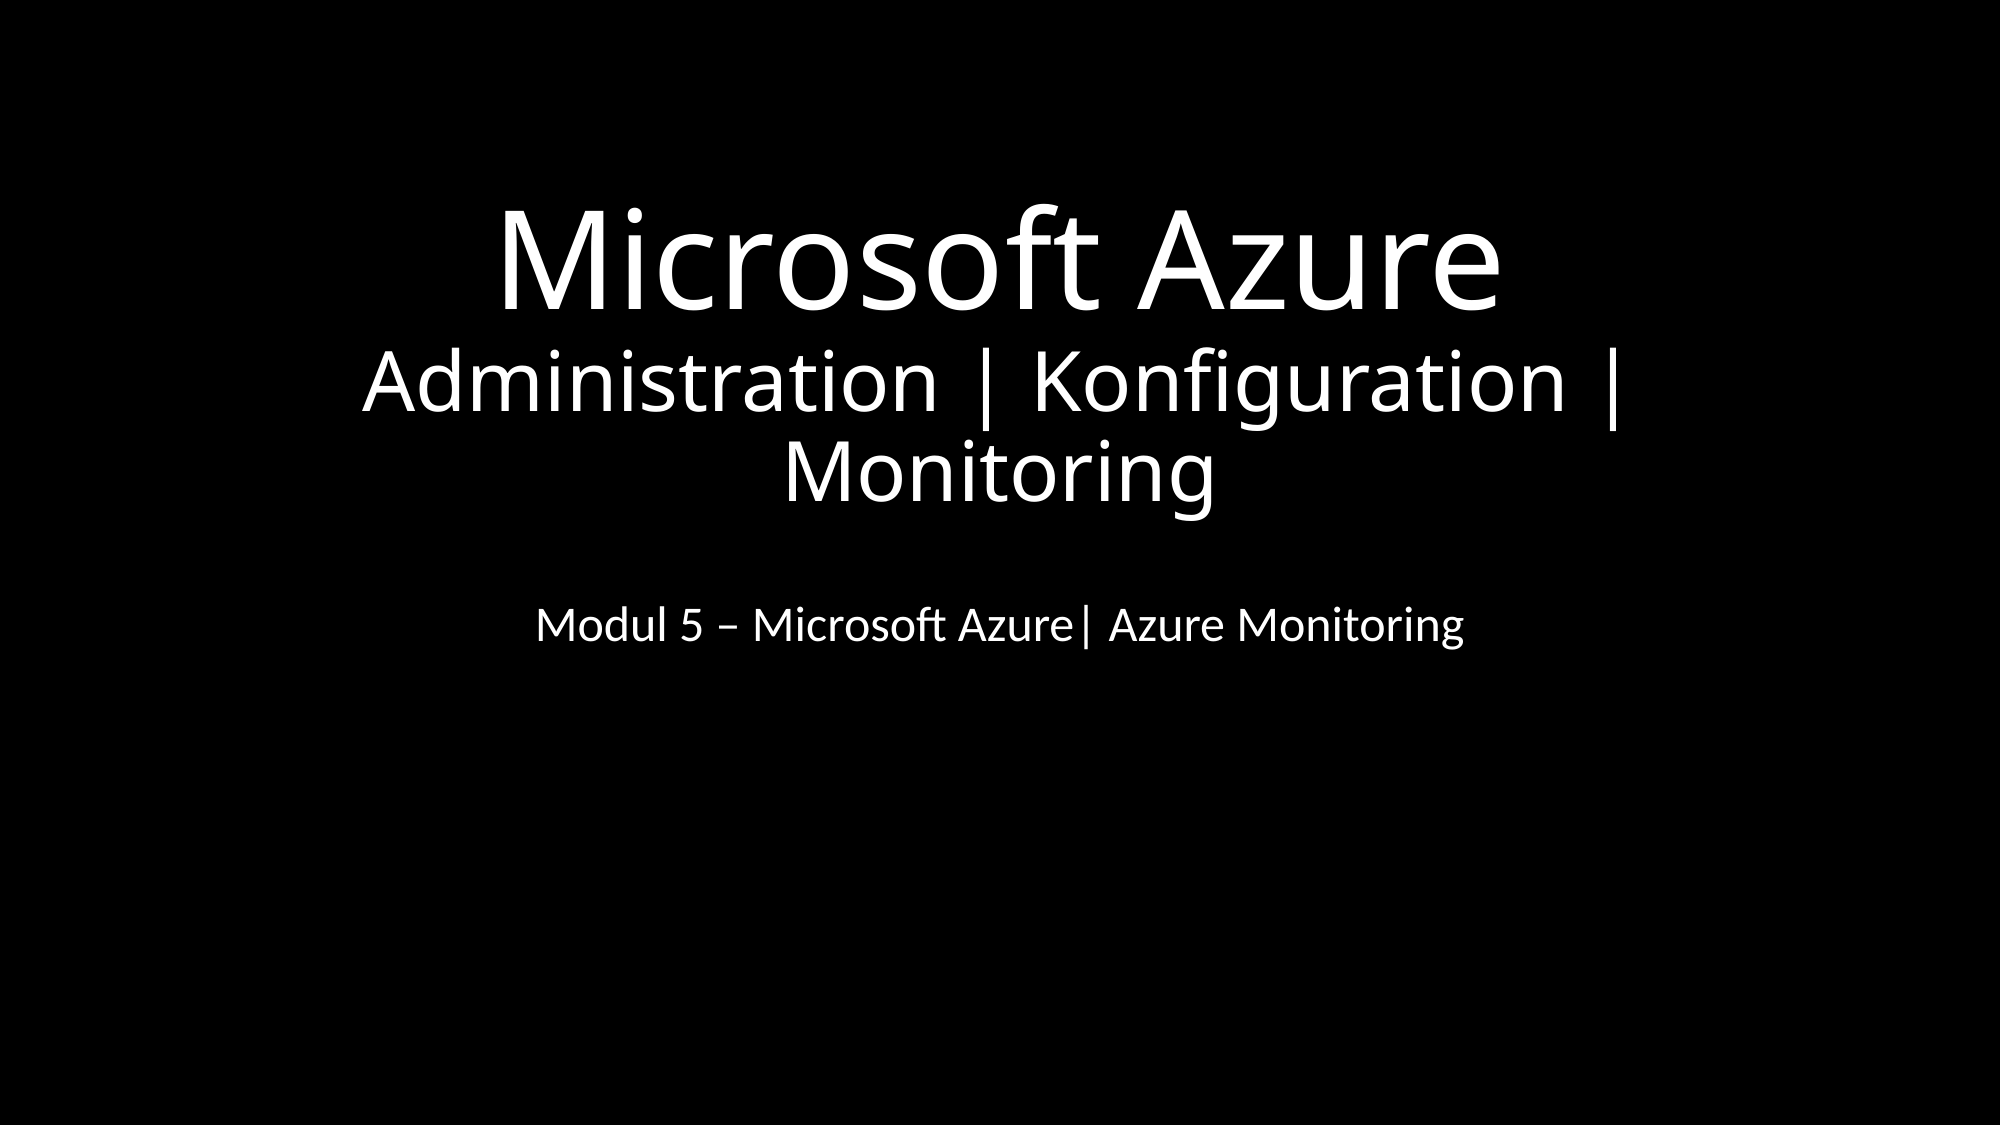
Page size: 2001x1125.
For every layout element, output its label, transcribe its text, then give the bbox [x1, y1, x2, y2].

title Microsoft Azure Administration | Konfiguration | Monitoring [249, 184, 1750, 527]
subtitle Modul 5 – Microsoft Azure| Azure Monitoring [249, 590, 1750, 863]
